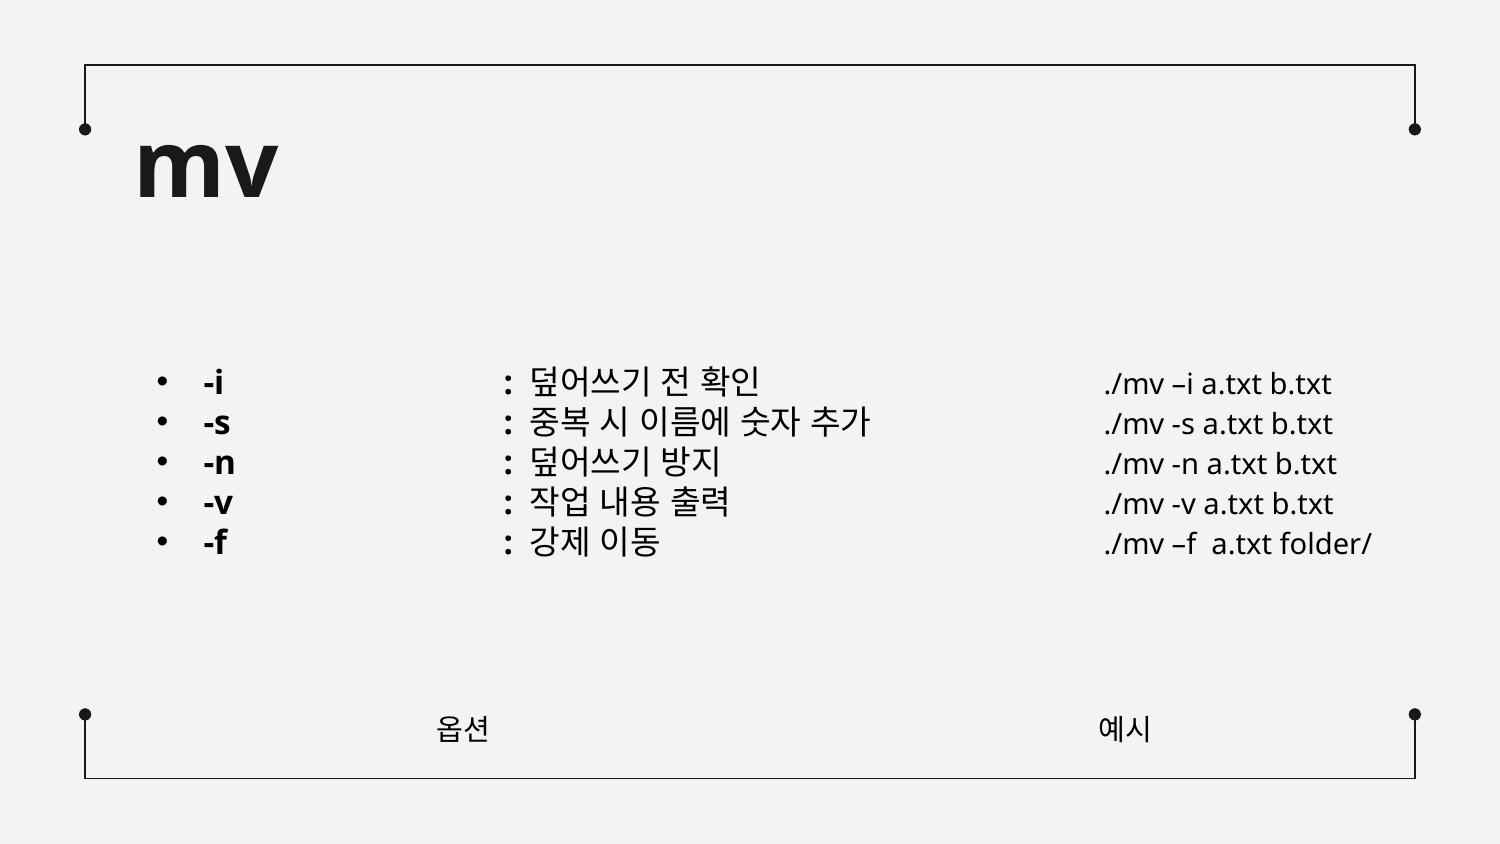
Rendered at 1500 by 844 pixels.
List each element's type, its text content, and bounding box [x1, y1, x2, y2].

text_box 옵션 [380, 704, 547, 755]
title mv [118, 88, 1383, 183]
text_box 예시 [1058, 704, 1193, 755]
text_box -i : 덮어쓰기 전 확인 ./mv –i a.txt b.txt -s : 중복 시 이름에 숫자 추가 ./mv -s a.txt b.txt -n : 덮어쓰기 방지 ./mv -n a.txt b.txt -v : 작업 내용 출력 ./mv -v a.txt b.txt -f : 강제 이동 ./mv –f a.txt folder/ [141, 353, 1462, 569]
